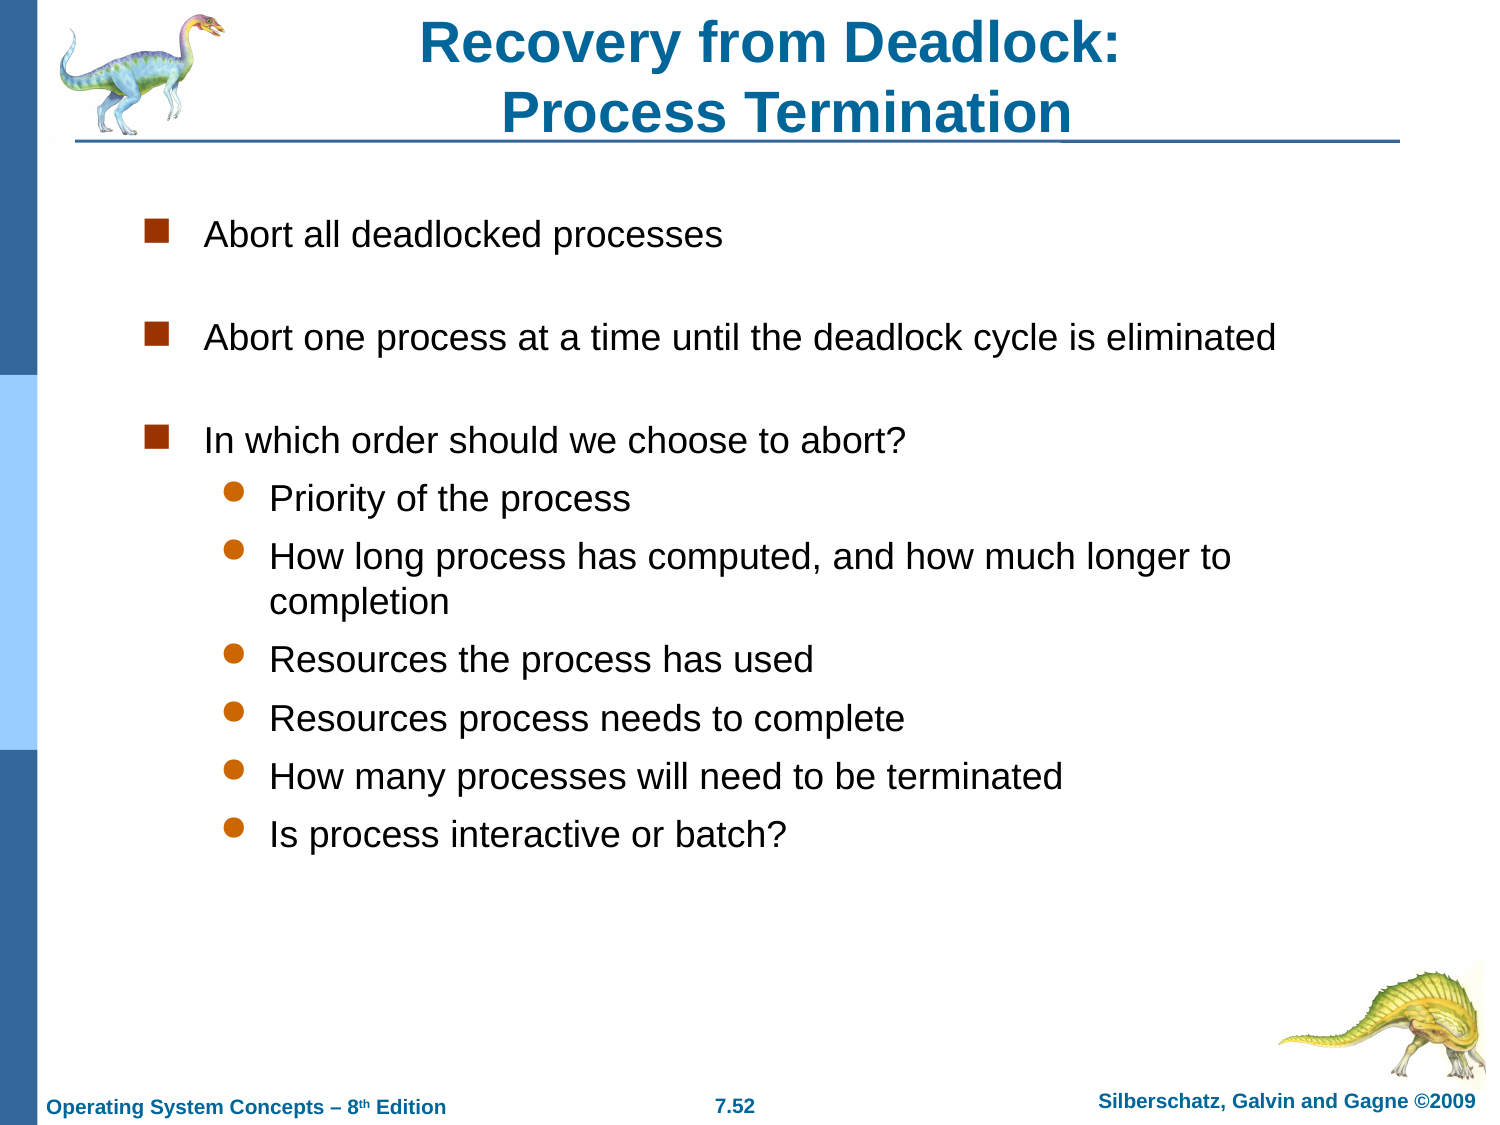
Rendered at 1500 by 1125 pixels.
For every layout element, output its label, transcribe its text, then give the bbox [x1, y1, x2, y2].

title Recovery from Deadlock: Process Termination [83, 76, 1493, 152]
picture [46, 0, 243, 149]
list Abort all deadlocked processes Abort one process at a time until the deadlock cycle is eliminated In which order should we choose to abort? Priority of the process How long process has computed, and how much longer to completion Resources the process has used Resources process needs to complete How many processes will need to be terminated Is process interactive or batch? [132, 202, 1395, 946]
picture [1275, 959, 1486, 1090]
